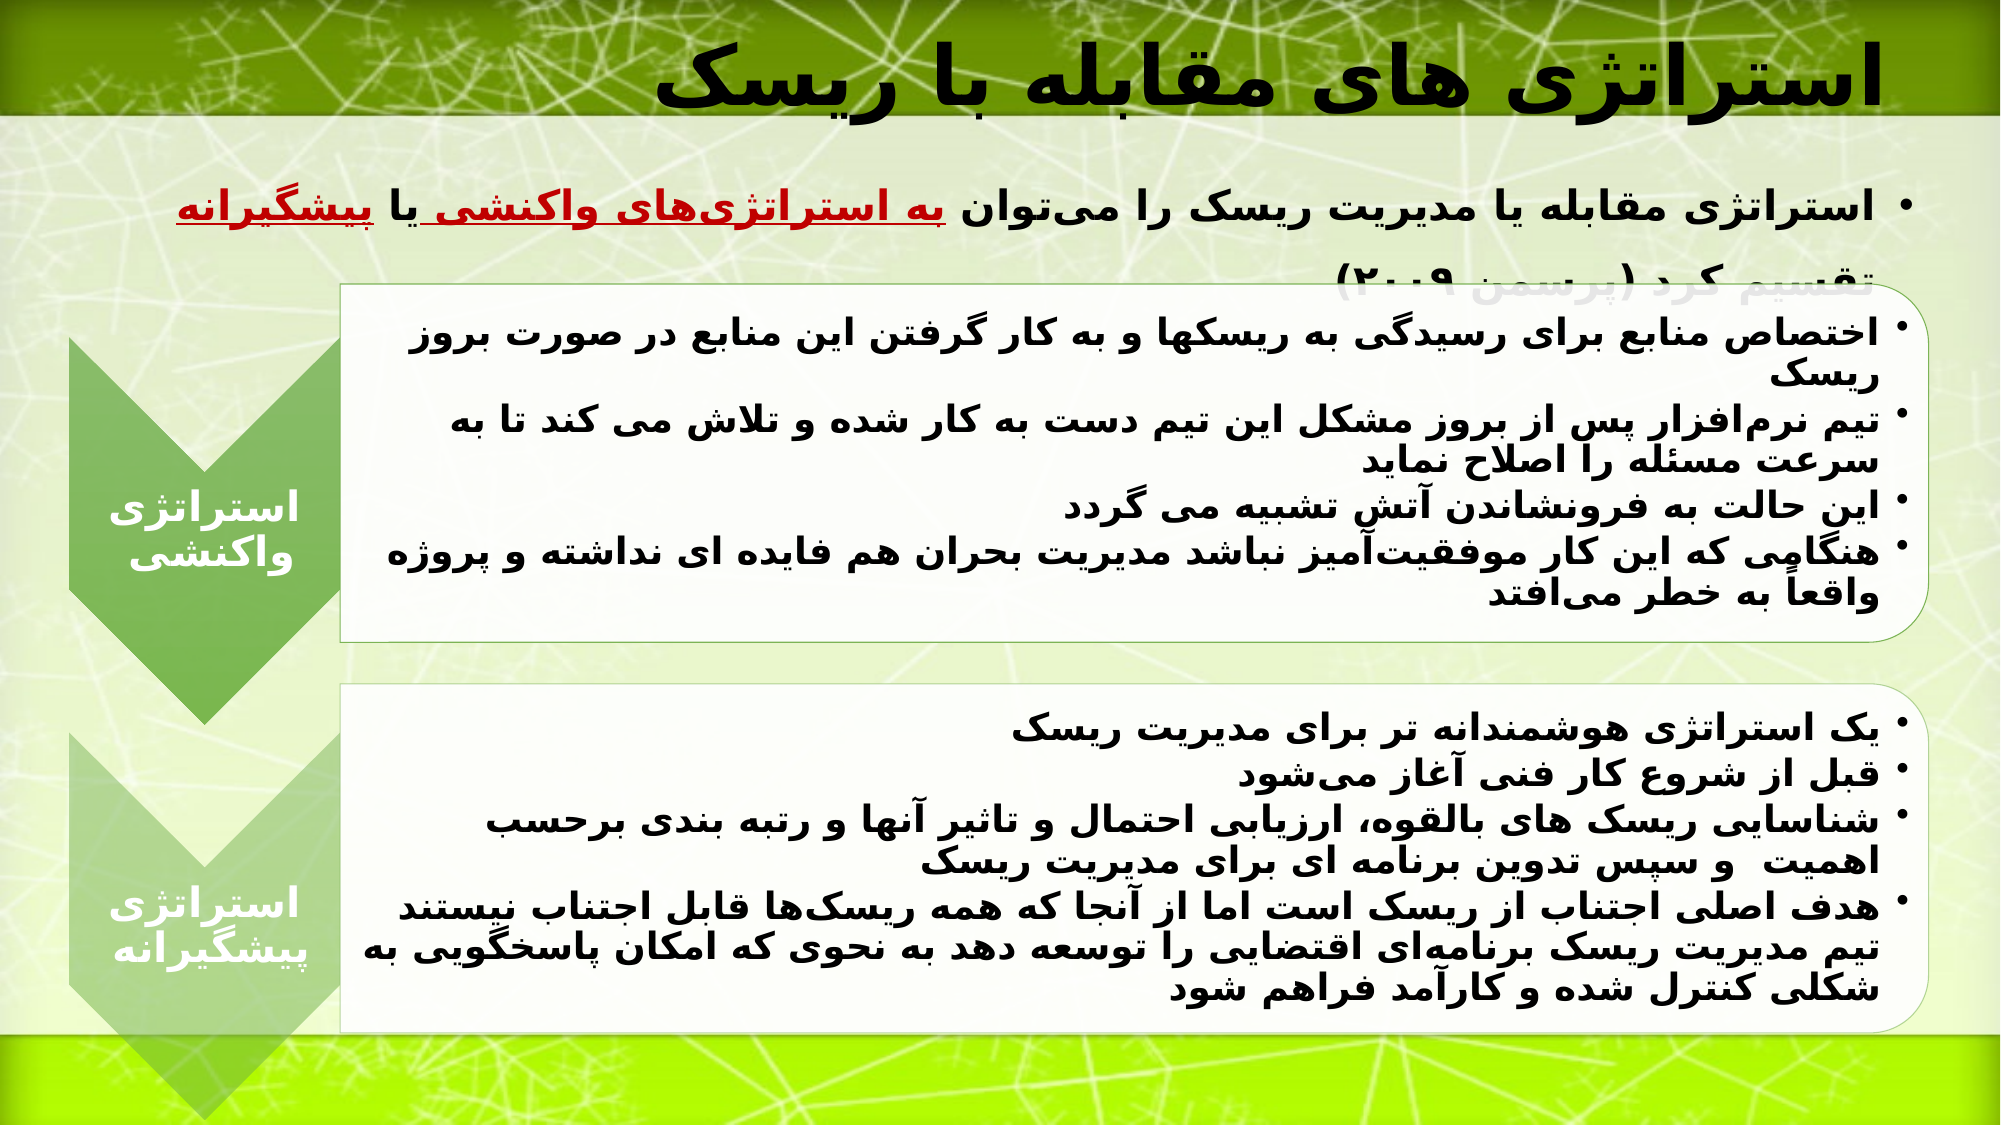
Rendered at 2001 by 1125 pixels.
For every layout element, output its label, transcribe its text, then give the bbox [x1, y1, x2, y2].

title استراتژی های مقابله با ریسک [177, 10, 1903, 146]
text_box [68, 283, 1929, 1121]
list استراتژی مقابله یا مدیریت ریسک را می‌توان به استراتژی‌های واکنشی یا پیشگیرانه تقسیم کرد (پرسمن ۲۰۰۹) [69, 146, 1929, 283]
picture [0, 0, 2001, 1125]
